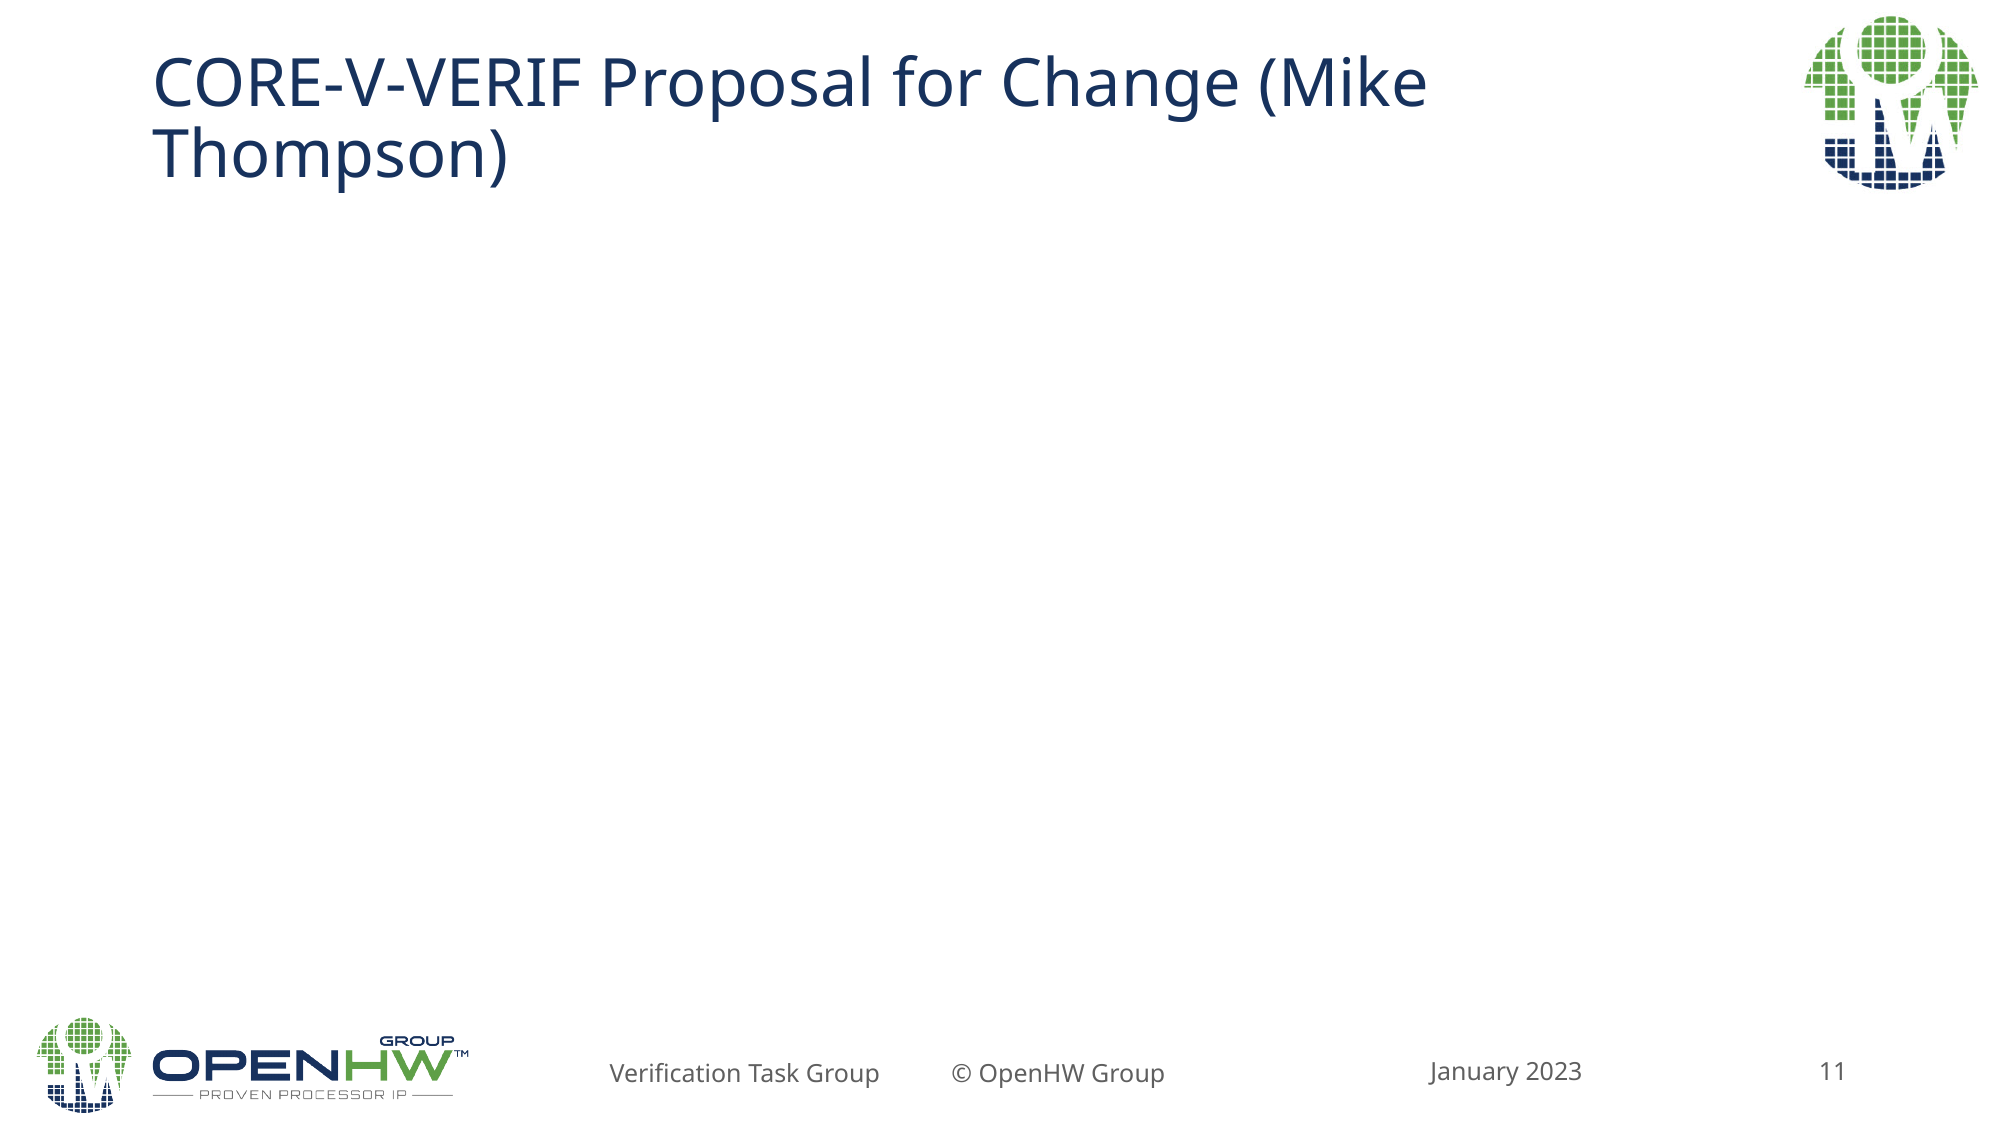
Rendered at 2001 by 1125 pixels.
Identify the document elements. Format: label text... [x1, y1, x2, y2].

footer Verification Task Group © OpenHW Group [550, 1042, 1226, 1103]
slide_number 11 [1782, 1042, 1863, 1103]
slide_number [1335, 1040, 1678, 1101]
title CORE-V-VERIF Proposal for Change (Mike Thompson) [137, 59, 1804, 181]
picture [32, 1013, 473, 1117]
picture [1801, 12, 1979, 194]
